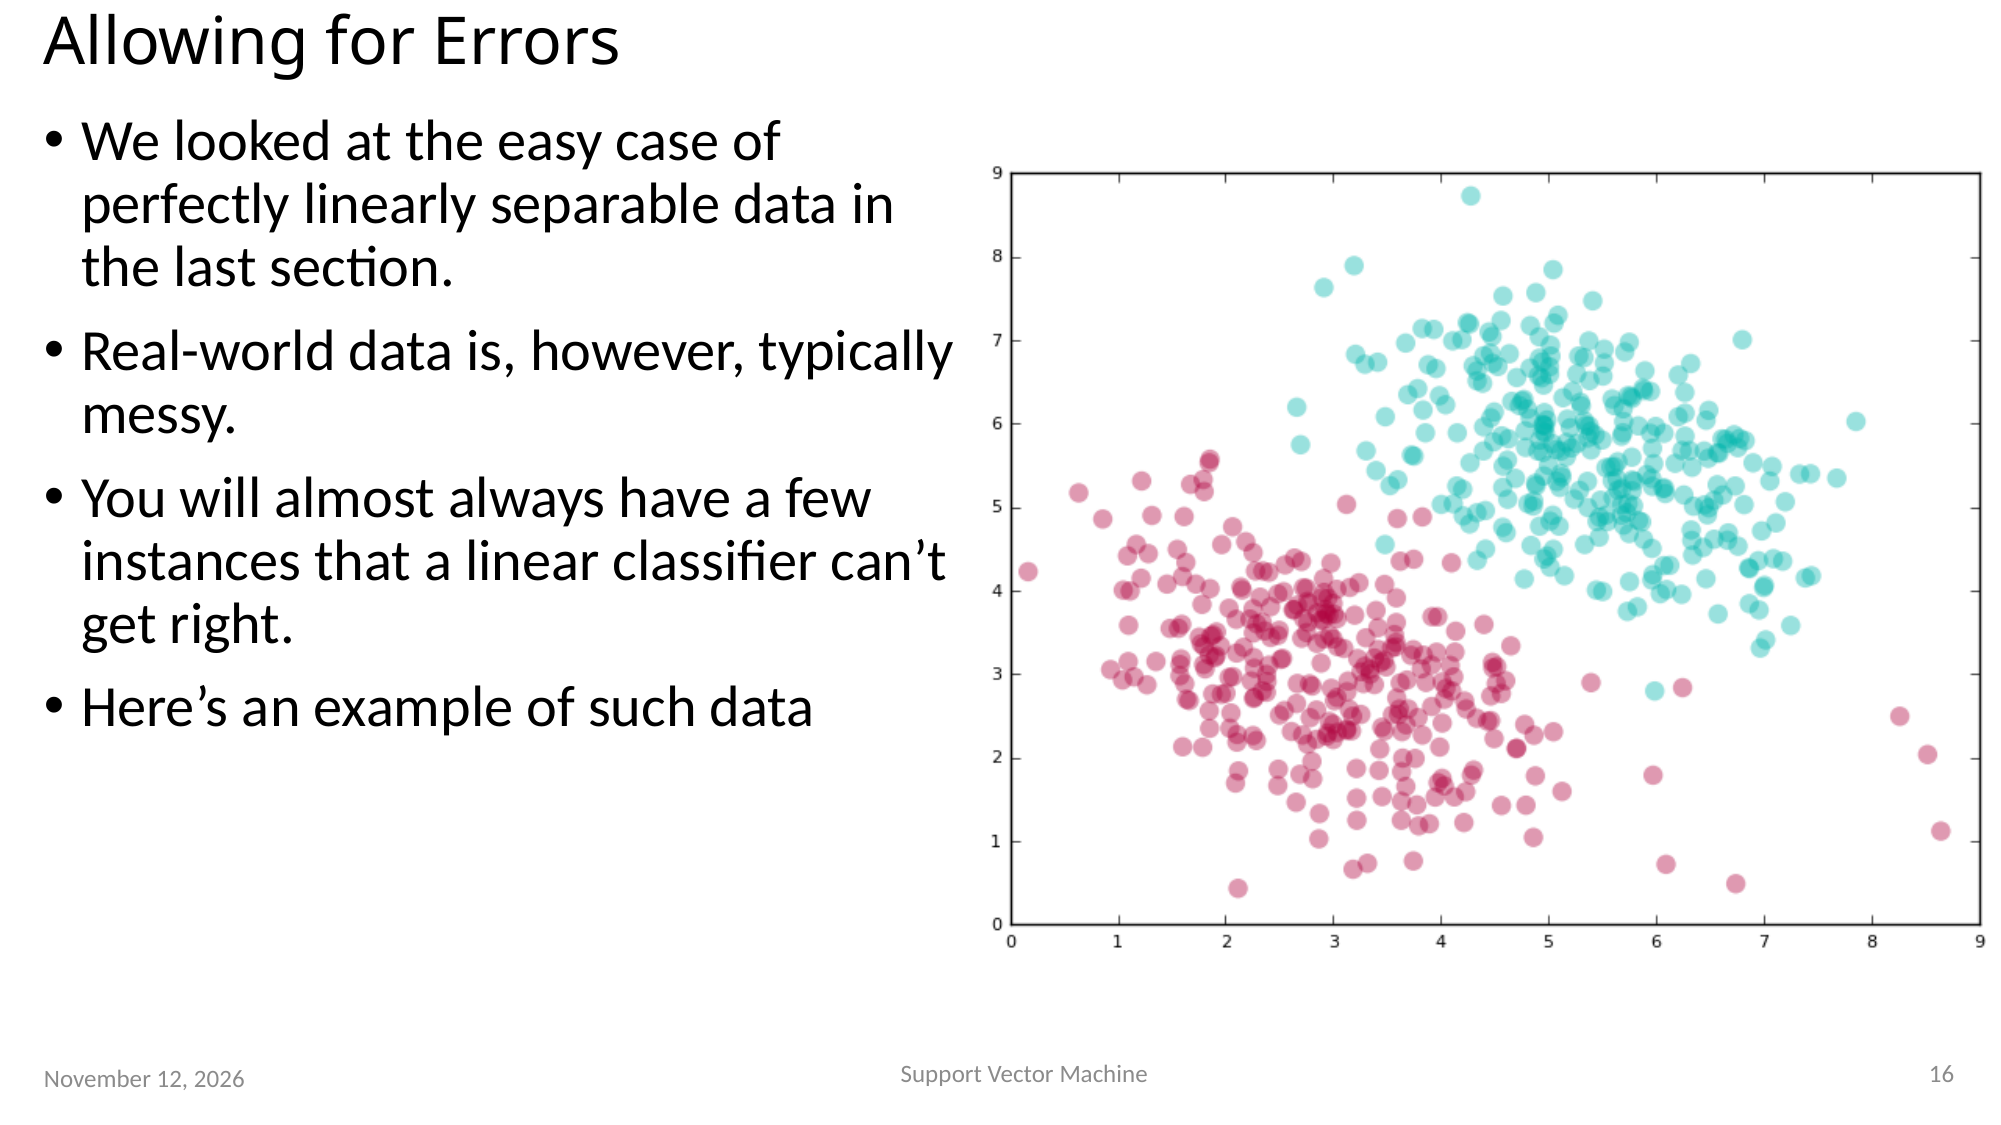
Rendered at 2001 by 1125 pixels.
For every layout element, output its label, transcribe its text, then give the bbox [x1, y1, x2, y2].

list We looked at the easy case of perfectly linearly separable data in the last section. Real-world data is, however, typically messy. You will almost always have a few instances that a linear classifier can’t get right. Here’s an example of such data [29, 102, 975, 1014]
slide_number 16 [1717, 1042, 1970, 1103]
title Allowing for Errors [29, 0, 1970, 88]
picture [974, 151, 2000, 965]
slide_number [29, 1047, 332, 1108]
footer Support Vector Machine [350, 1042, 1699, 1103]
